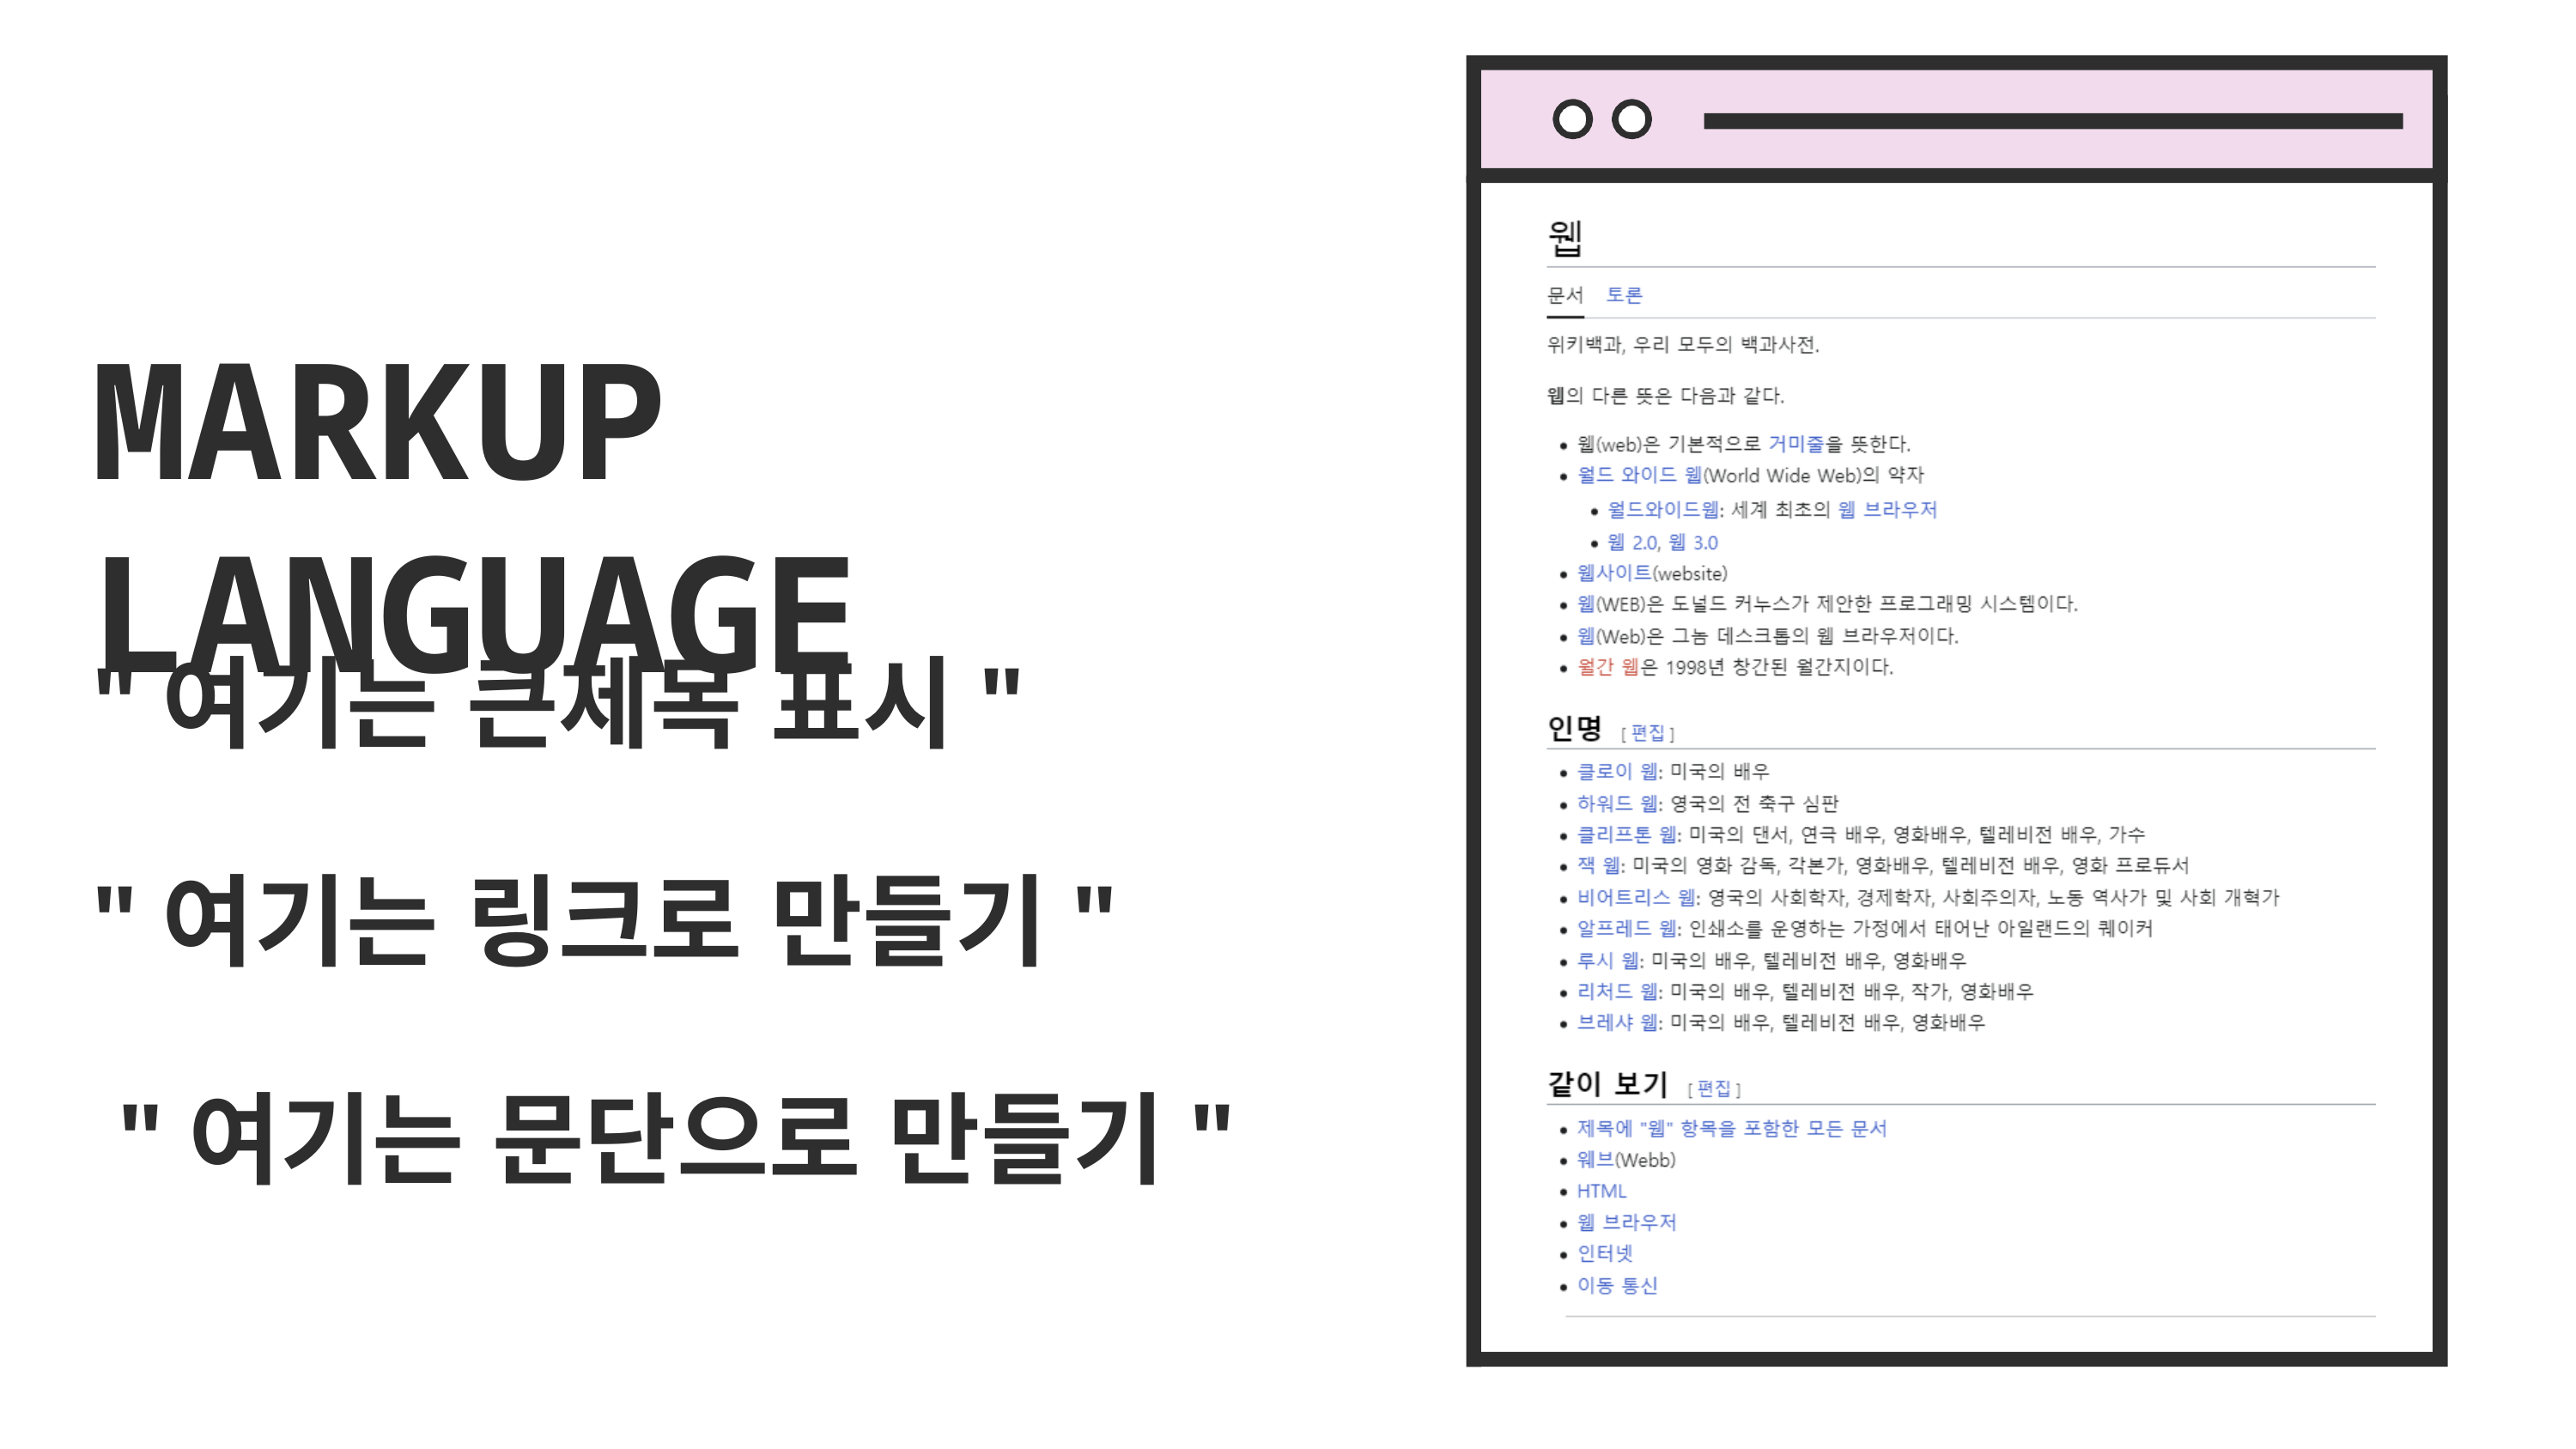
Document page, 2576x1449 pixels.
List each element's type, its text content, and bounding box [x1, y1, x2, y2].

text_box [1466, 55, 2448, 1367]
title MARKUP LANGUAGE [88, 316, 1412, 705]
text_box "여기는 큰제목 표시" "여기는 링크로 만들기" "여기는 문단으로 만들기" [88, 705, 1356, 1197]
picture [1522, 194, 2376, 1325]
